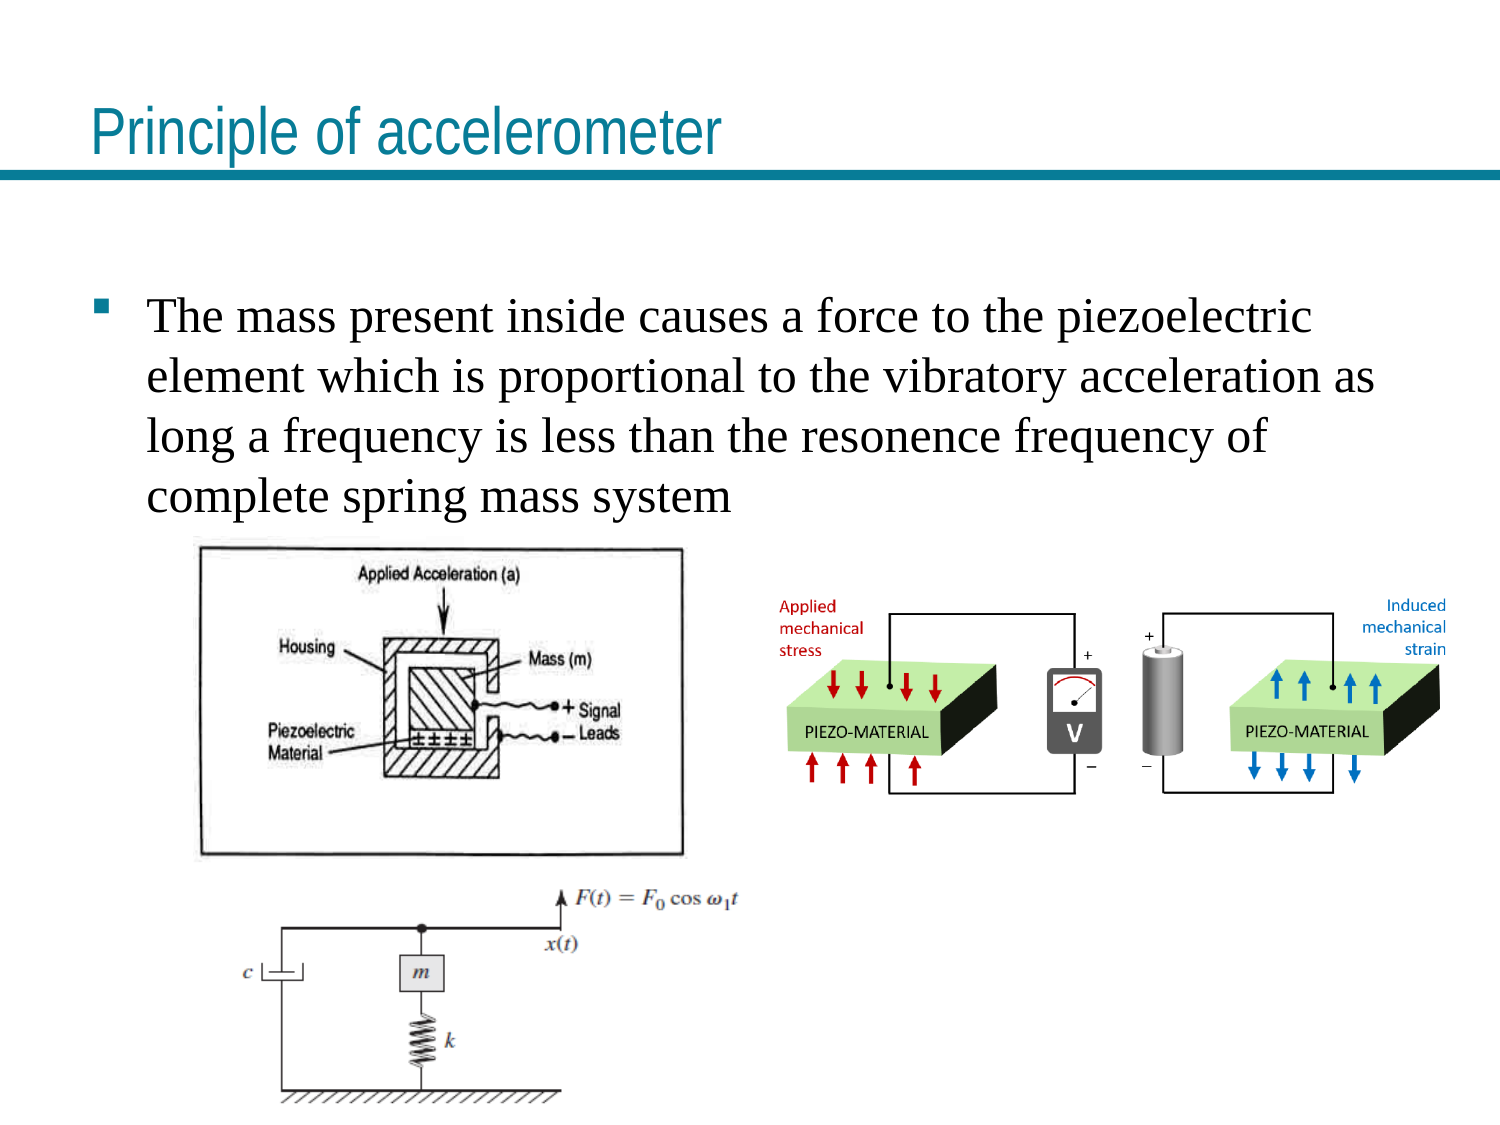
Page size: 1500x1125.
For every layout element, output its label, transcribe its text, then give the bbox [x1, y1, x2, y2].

list The mass present inside causes a force to the piezoelectric element which is proportional to the vibratory acceleration as long a frequency is less than the resonence frequency of complete spring mass system [75, 275, 1425, 463]
picture [193, 536, 875, 1119]
title Principle of accelerometer [75, 0, 1425, 175]
picture [749, 531, 1472, 850]
